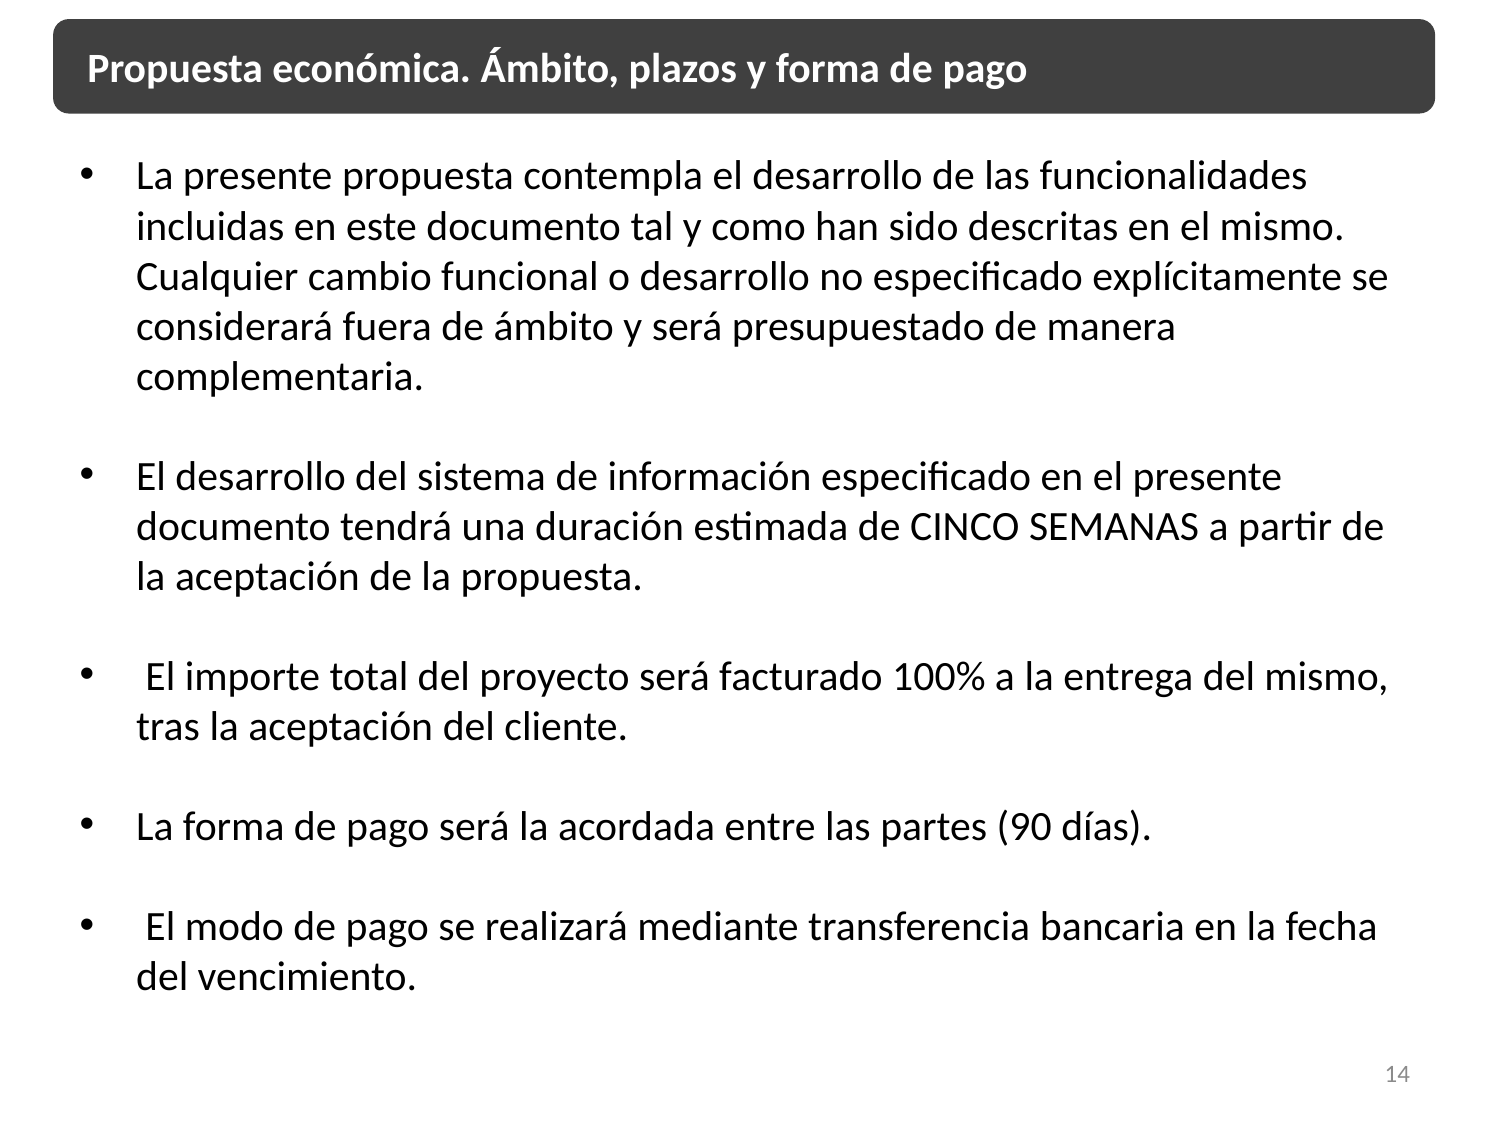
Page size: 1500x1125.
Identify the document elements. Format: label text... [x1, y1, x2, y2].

slide_number 14 [1074, 1042, 1425, 1103]
text_box La presente propuesta contempla el desarrollo de las funcionalidades incluidas en este documento tal y como han sido descritas en el mismo. Cualquier cambio funcional o desarrollo no especificado explícitamente se considerará fuera de ámbito y será presupuestado de manera complementaria. El desarrollo del sistema de información especificado en el presente documento tendrá una duración estimada de CINCO SEMANAS a partir de la aceptación de la propuesta. El importe total del proyecto será facturado 100% a la entrega del mismo, tras la aceptación del cliente. La forma de pago será la acordada entre las partes (90 días). El modo de pago se realizará mediante transferencia bancaria en la fecha del vencimiento. [64, 141, 1424, 1007]
text_box Propuesta económica. Ámbito, plazos y forma de pago [50, 16, 1438, 116]
